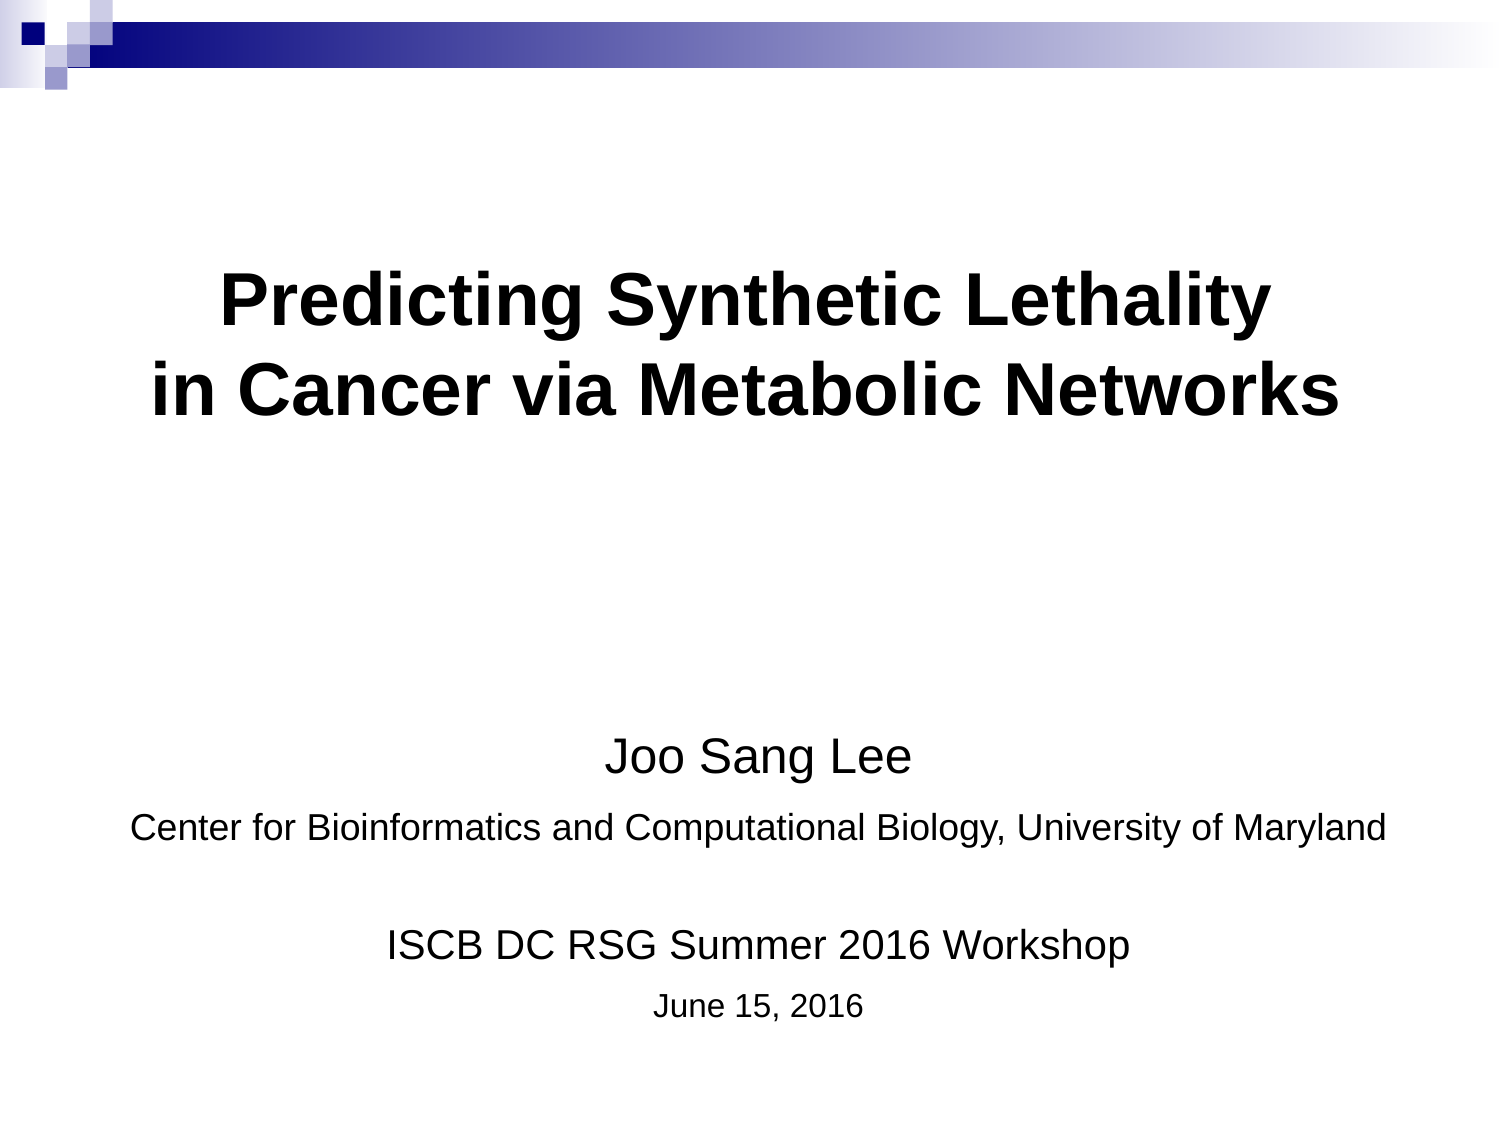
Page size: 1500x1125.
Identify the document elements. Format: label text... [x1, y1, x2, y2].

text_box Joo Sang Lee Center for Bioinformatics and Computational Biology, University of Maryland ISCB DC RSG Summer 2016 Workshop June 15, 2016 [64, 716, 1453, 1033]
title Predicting Synthetic Lethality in Cancer via Metabolic Networks [0, 220, 1500, 462]
